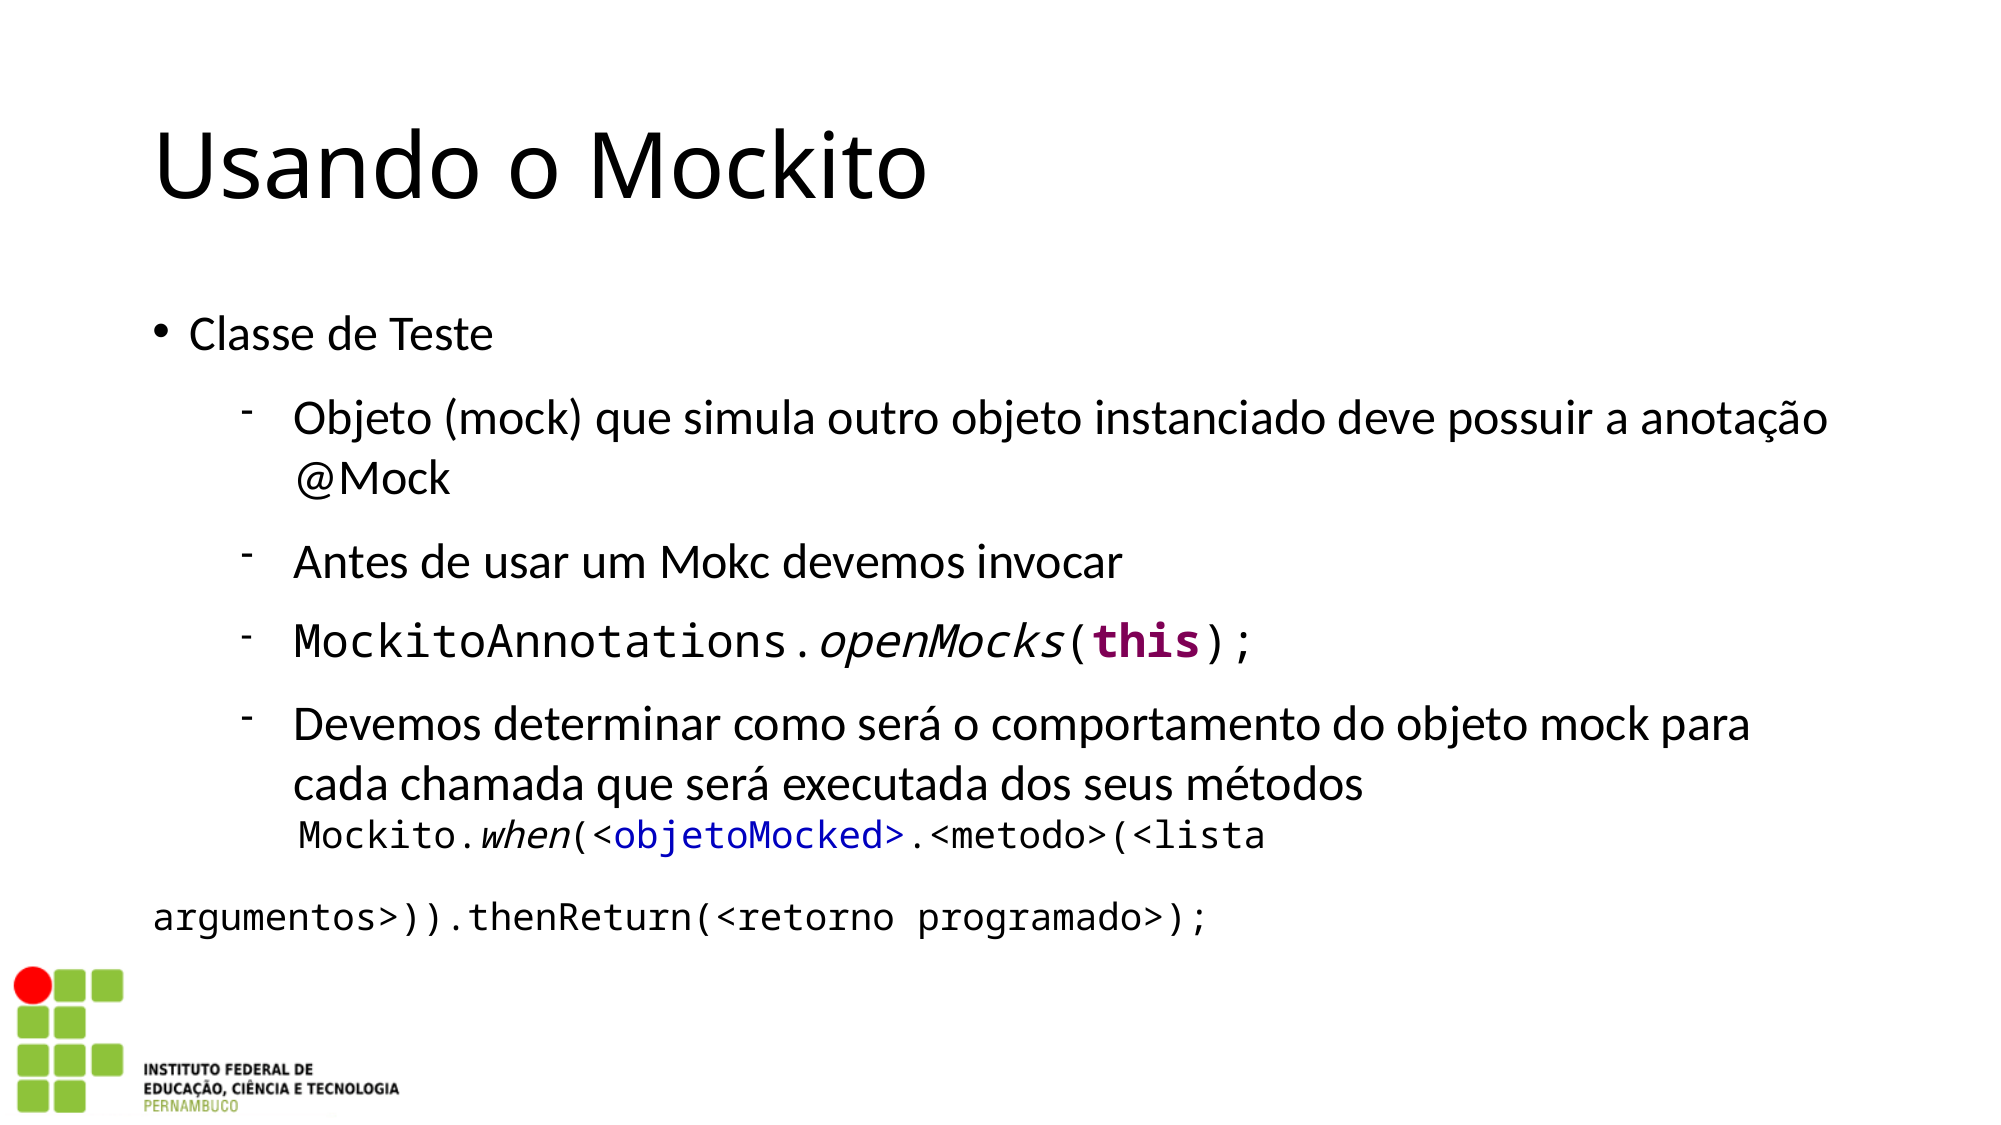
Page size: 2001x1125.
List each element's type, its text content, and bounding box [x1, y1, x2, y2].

picture [5, 959, 407, 1118]
text_box Classe de Teste Objeto (mock) que simula outro objeto instanciado deve possuir a anotação @Mock Antes de usar um Mokc devemos invocar MockitoAnnotations.openMocks(this); Devemos determinar como será o comportamento do objeto mock para cada chamada que será executada dos seus métodos Mockito.when(<objetoMocked>.<metodo>(<lista argumentos>)).thenReturn(<retorno programado>); [137, 299, 1863, 1014]
text_box Usando o Mockito [137, 59, 1863, 278]
